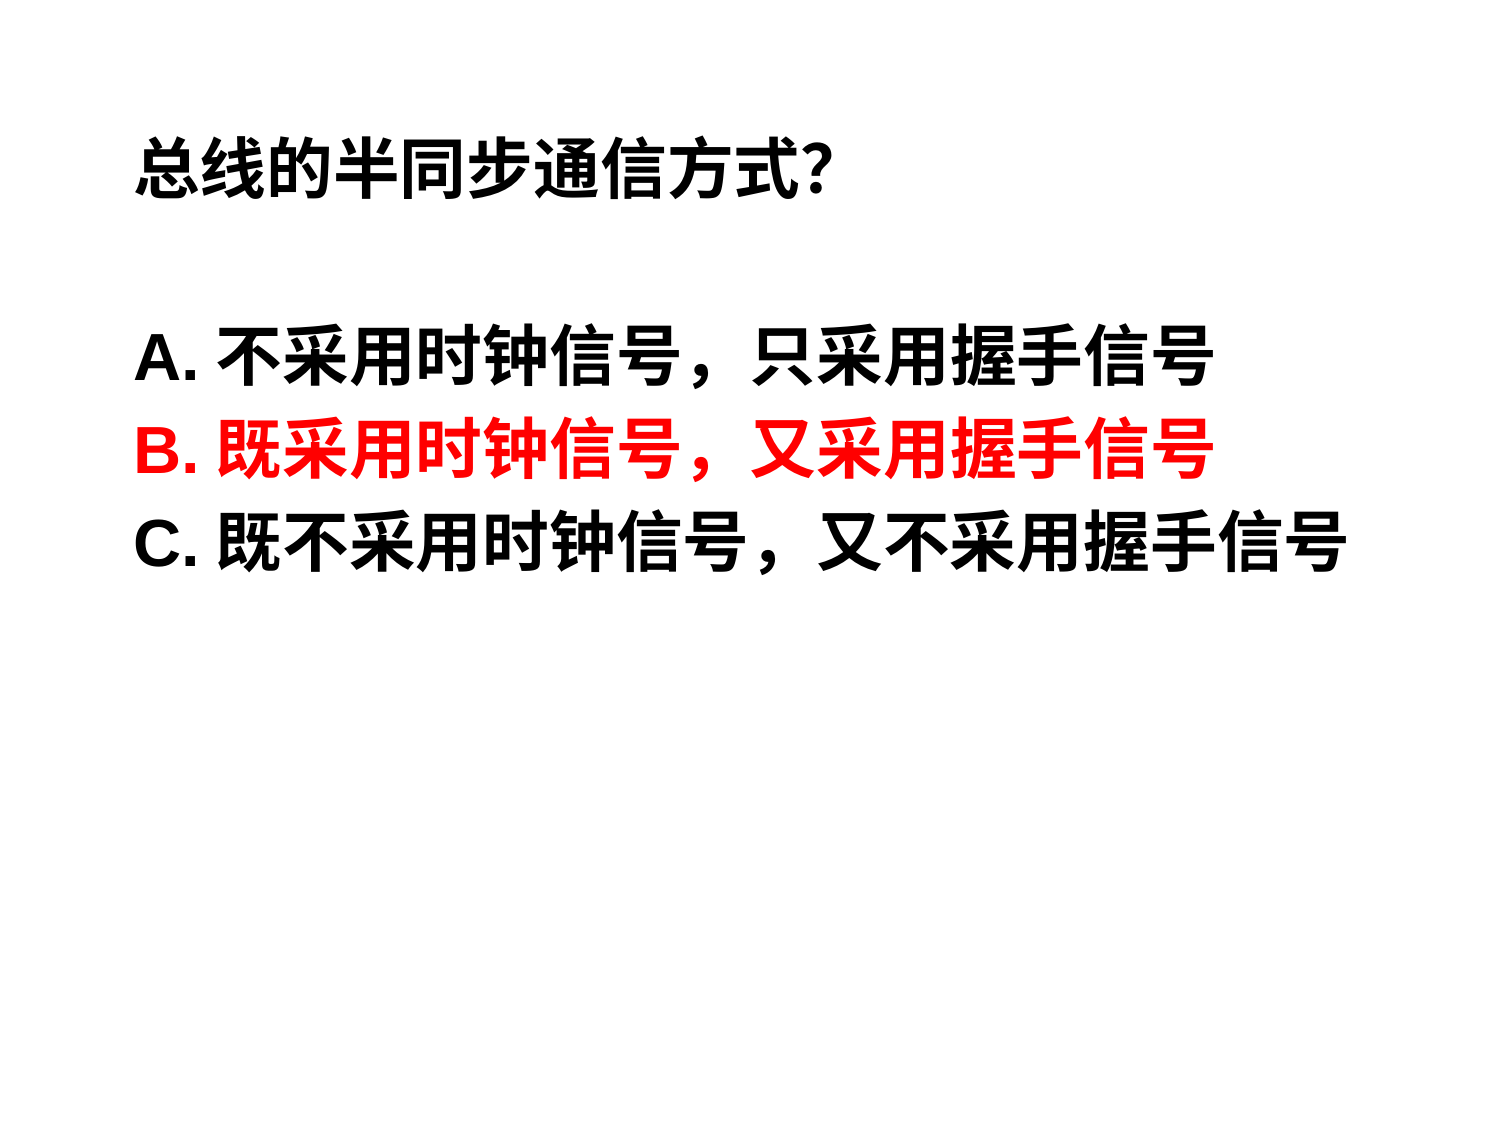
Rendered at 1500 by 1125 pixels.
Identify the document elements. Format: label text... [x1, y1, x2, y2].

list 总线的半同步通信方式？ A.不采用时钟信号，只采用握手信号 B.既采用时钟信号，又采用握手信号 C.既不采用时钟信号，又不采用握手信号 [118, 119, 1469, 862]
